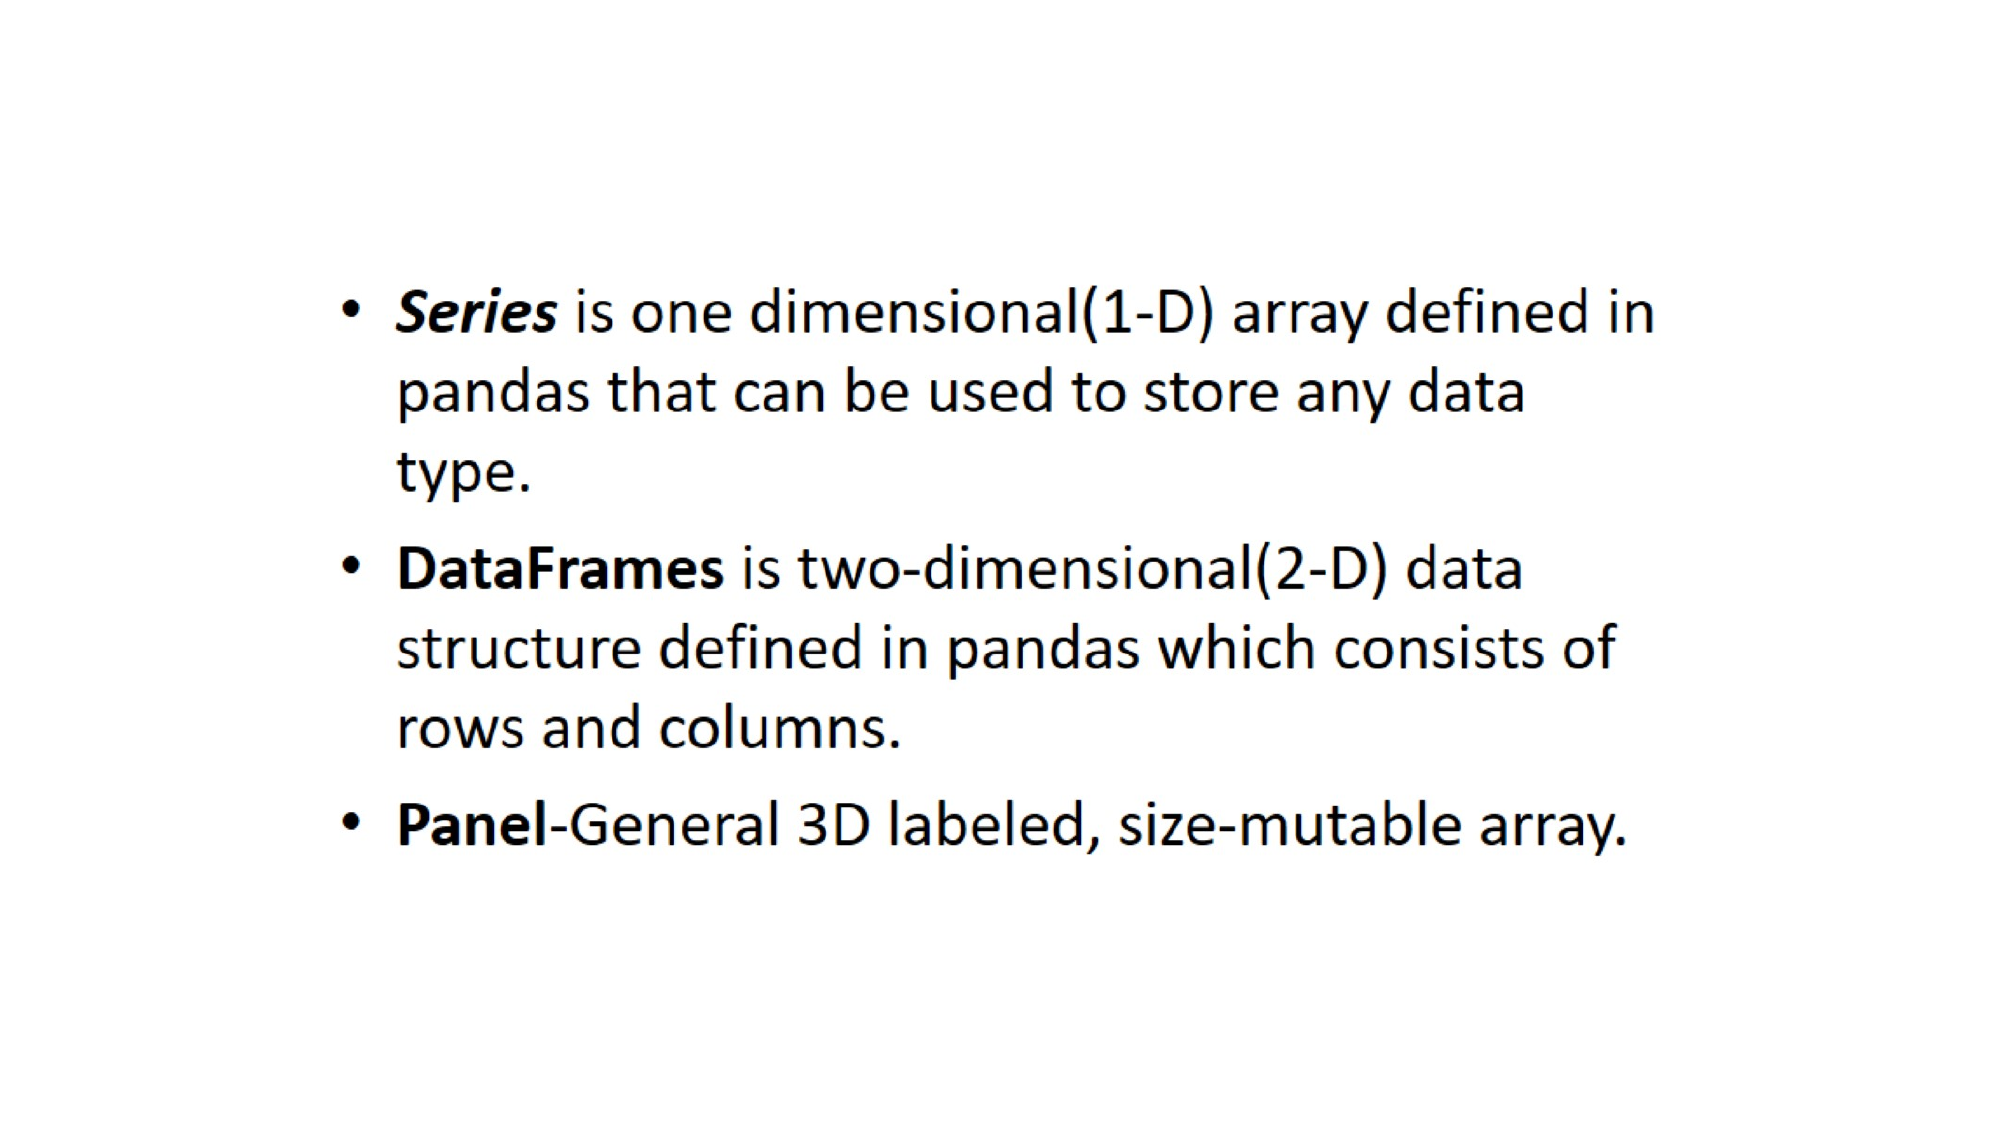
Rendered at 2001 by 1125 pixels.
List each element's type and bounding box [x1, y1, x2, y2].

picture [249, 0, 1750, 1125]
